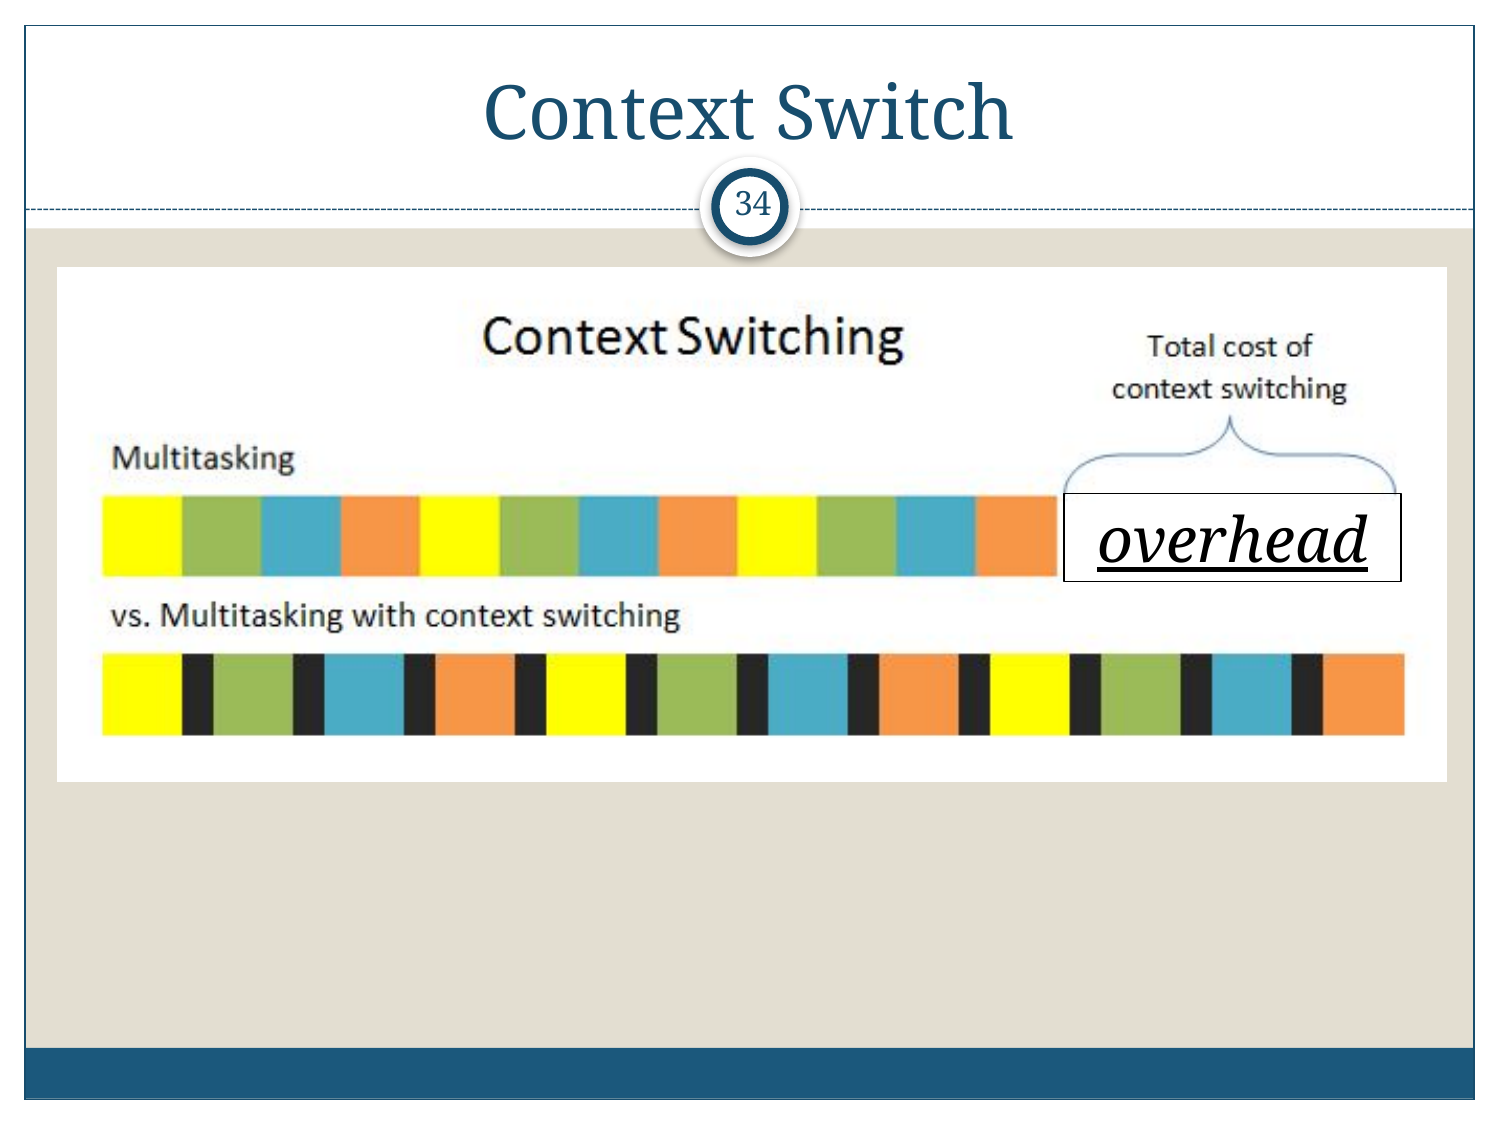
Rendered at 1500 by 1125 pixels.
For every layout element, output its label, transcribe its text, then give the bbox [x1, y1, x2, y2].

title Context Switch [49, 37, 1450, 162]
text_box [57, 266, 1448, 782]
slide_number 34 [715, 168, 791, 241]
